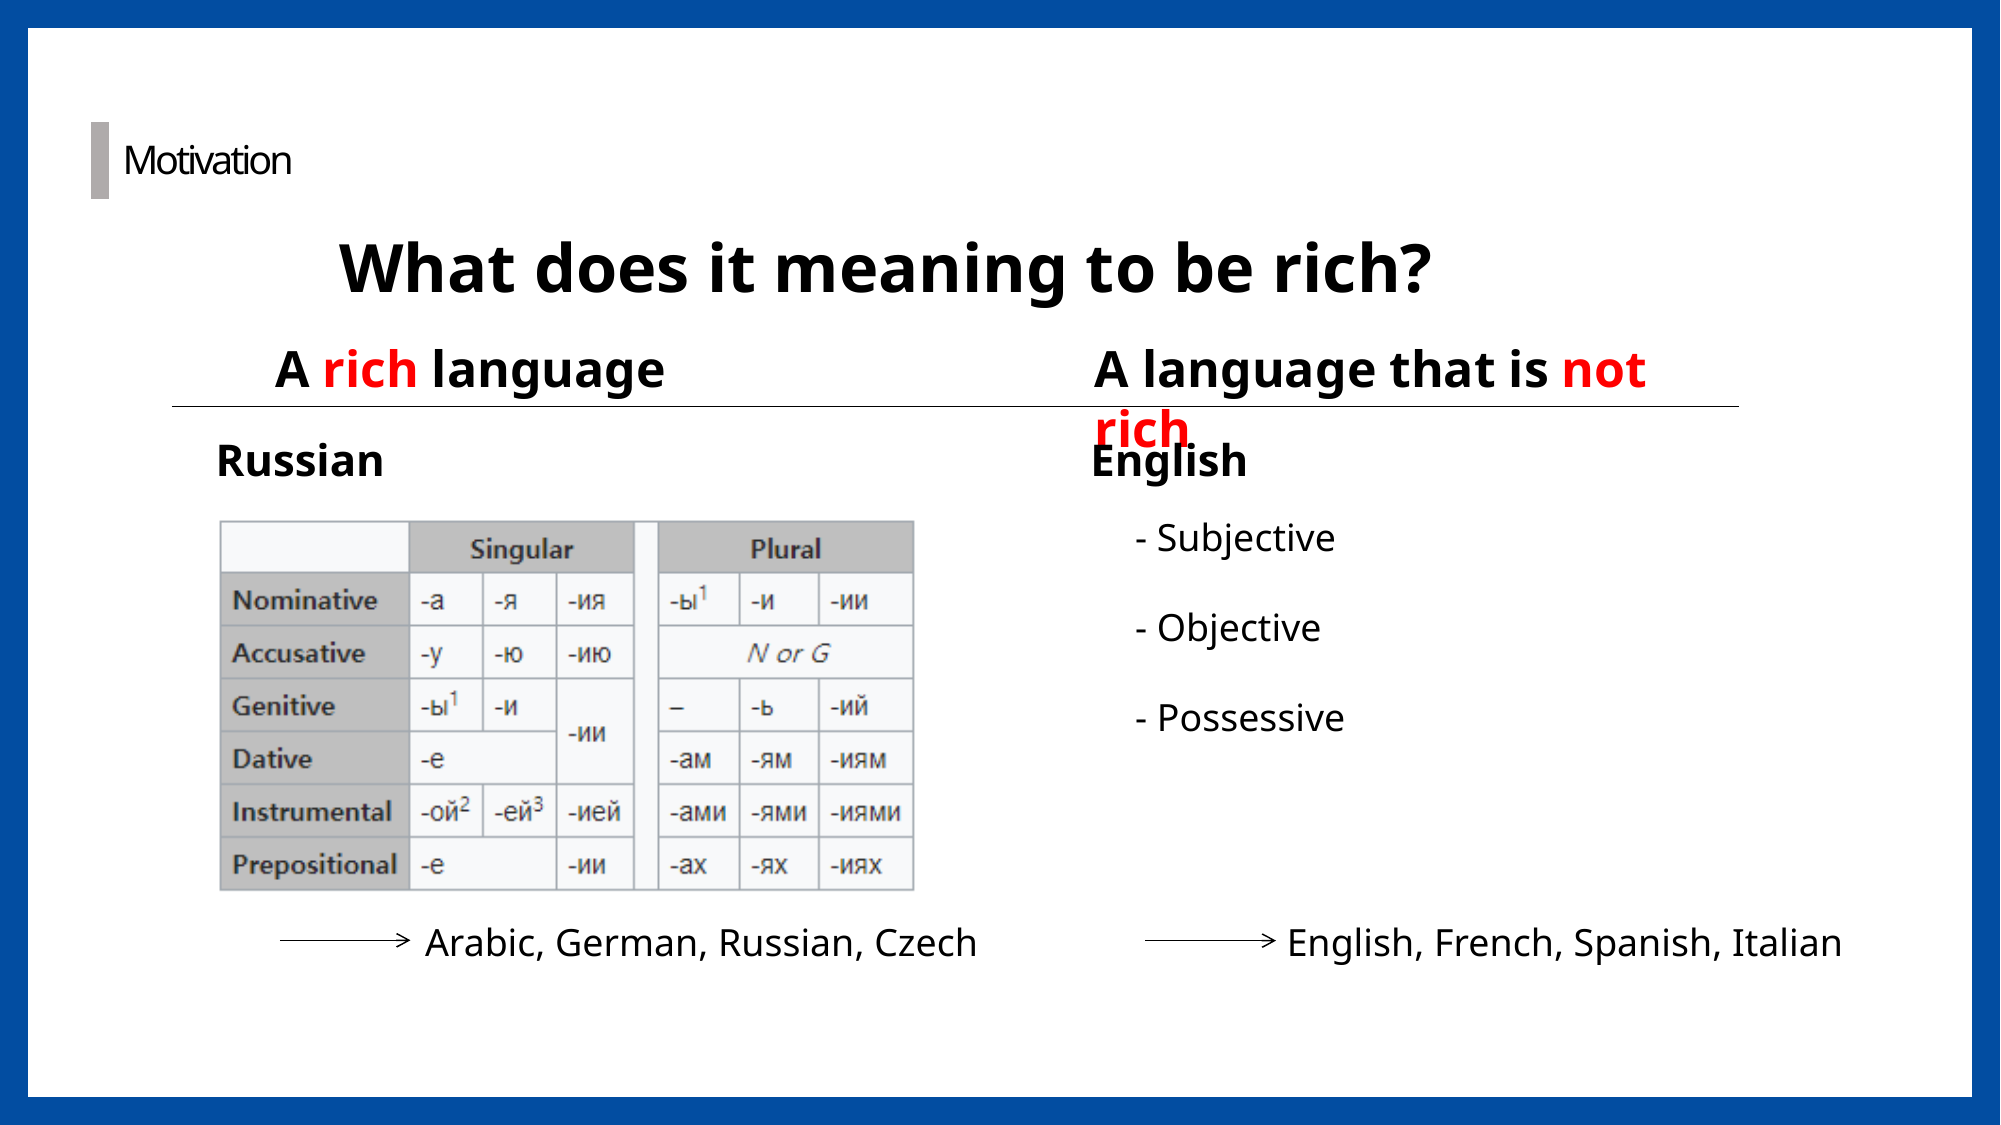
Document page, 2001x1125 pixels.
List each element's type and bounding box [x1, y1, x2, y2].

picture [205, 506, 943, 913]
text_box [0, 0, 2000, 1125]
